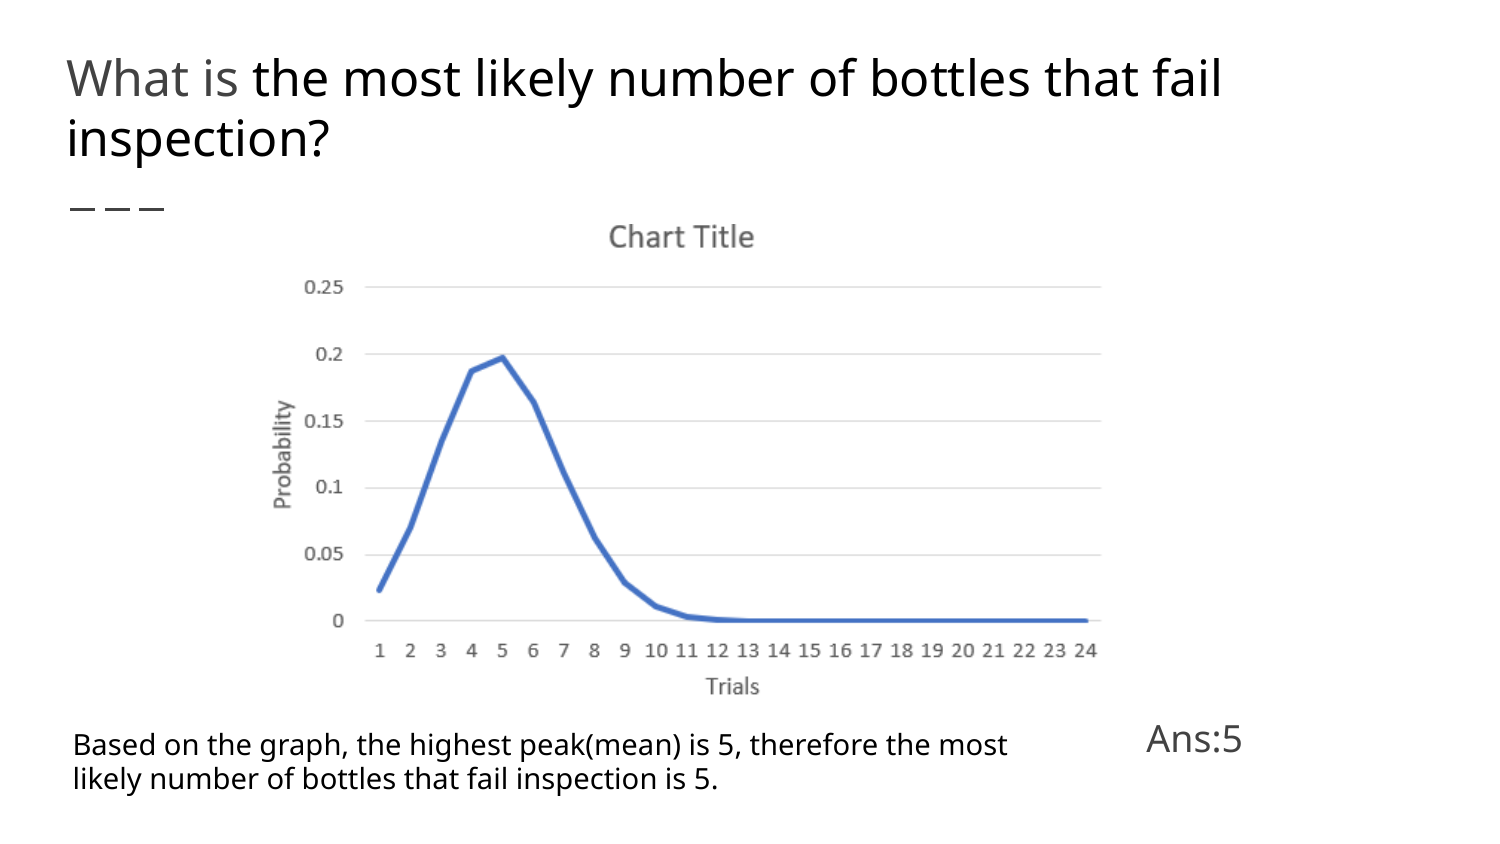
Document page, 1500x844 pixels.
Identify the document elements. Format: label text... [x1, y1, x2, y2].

list Ans:5 [1131, 693, 1282, 762]
picture [261, 224, 1111, 708]
text_box Based on the graph, the highest peak(mean) is 5, therefore the most likely number of bottles that fail inspection is 5. [57, 710, 1094, 821]
title What is the most likely number of bottles that fail inspection? [51, 61, 1449, 182]
